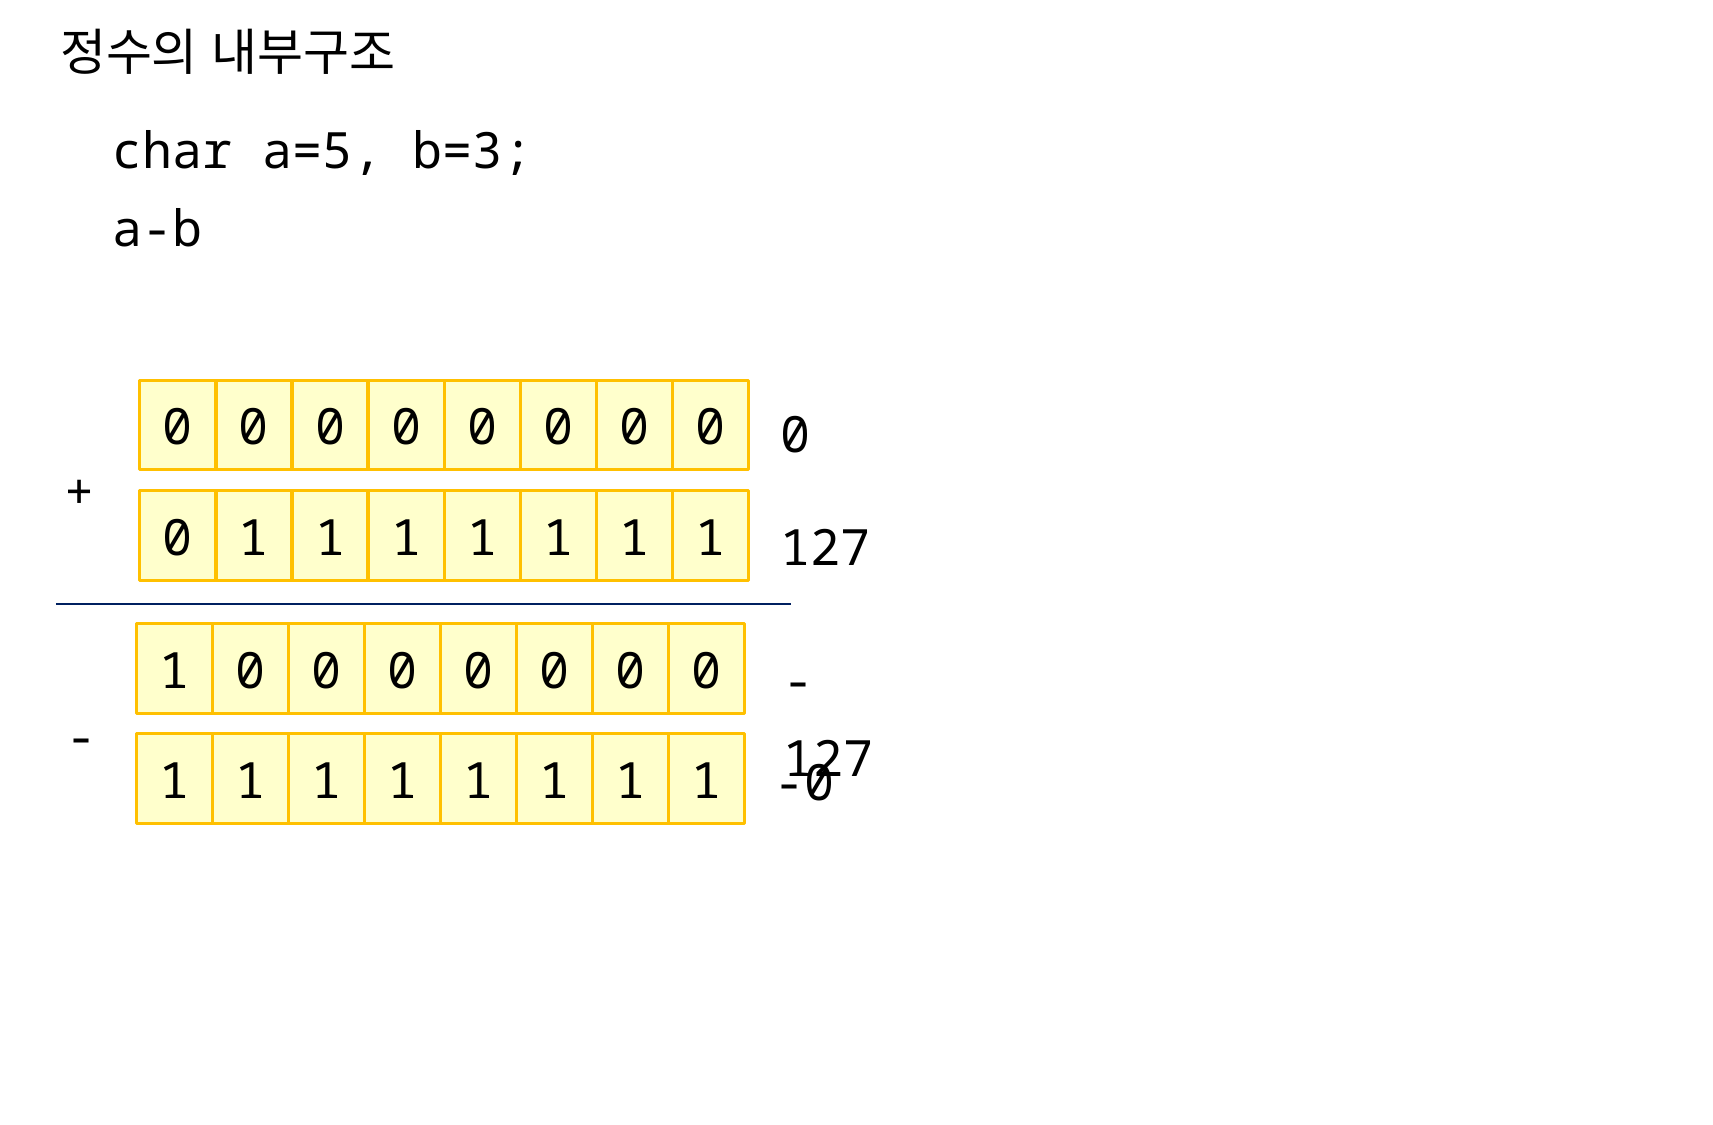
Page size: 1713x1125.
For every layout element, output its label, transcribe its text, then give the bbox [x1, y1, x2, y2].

text_box 0 [667, 621, 747, 715]
text_box 0 [514, 621, 590, 715]
text_box 1 [210, 732, 286, 826]
text_box 0 [366, 378, 443, 472]
text_box 1 [514, 732, 590, 826]
text_box 0 [290, 378, 367, 472]
text_box 1 [442, 488, 518, 582]
text_box 0 [214, 378, 290, 472]
text_box 0 [590, 621, 667, 715]
text_box 127 [765, 490, 911, 584]
text_box 1 [214, 488, 290, 582]
text_box 1 [518, 488, 594, 582]
text_box 1 [134, 732, 210, 826]
text_box 0 [438, 621, 514, 715]
text_box 1 [362, 732, 438, 826]
text_box 1 [590, 732, 667, 826]
text_box 1 [594, 488, 670, 582]
text_box 1 [438, 732, 514, 826]
text_box 0 [765, 377, 816, 471]
text_box 1 [667, 732, 747, 826]
text_box 0 [518, 378, 595, 472]
text_box 1 [366, 488, 442, 582]
text_box 1 [670, 488, 750, 582]
text_box -0 [759, 724, 909, 818]
text_box 0 [362, 621, 438, 715]
text_box char a=5, b=3; a-b [97, 93, 548, 264]
text_box 0 [670, 378, 750, 472]
text_box 정수의 내부구조 [45, 0, 411, 88]
text_box 0 [138, 488, 214, 582]
text_box 1 [290, 488, 366, 582]
text_box 1 [134, 621, 210, 715]
text_box 0 [594, 378, 670, 472]
text_box 0 [210, 621, 286, 715]
text_box -127 [768, 623, 918, 795]
text_box - [51, 679, 102, 772]
text_box 0 [442, 378, 519, 472]
text_box + [49, 434, 99, 528]
text_box 0 [138, 378, 214, 472]
text_box 0 [286, 621, 362, 715]
text_box 1 [286, 732, 362, 826]
